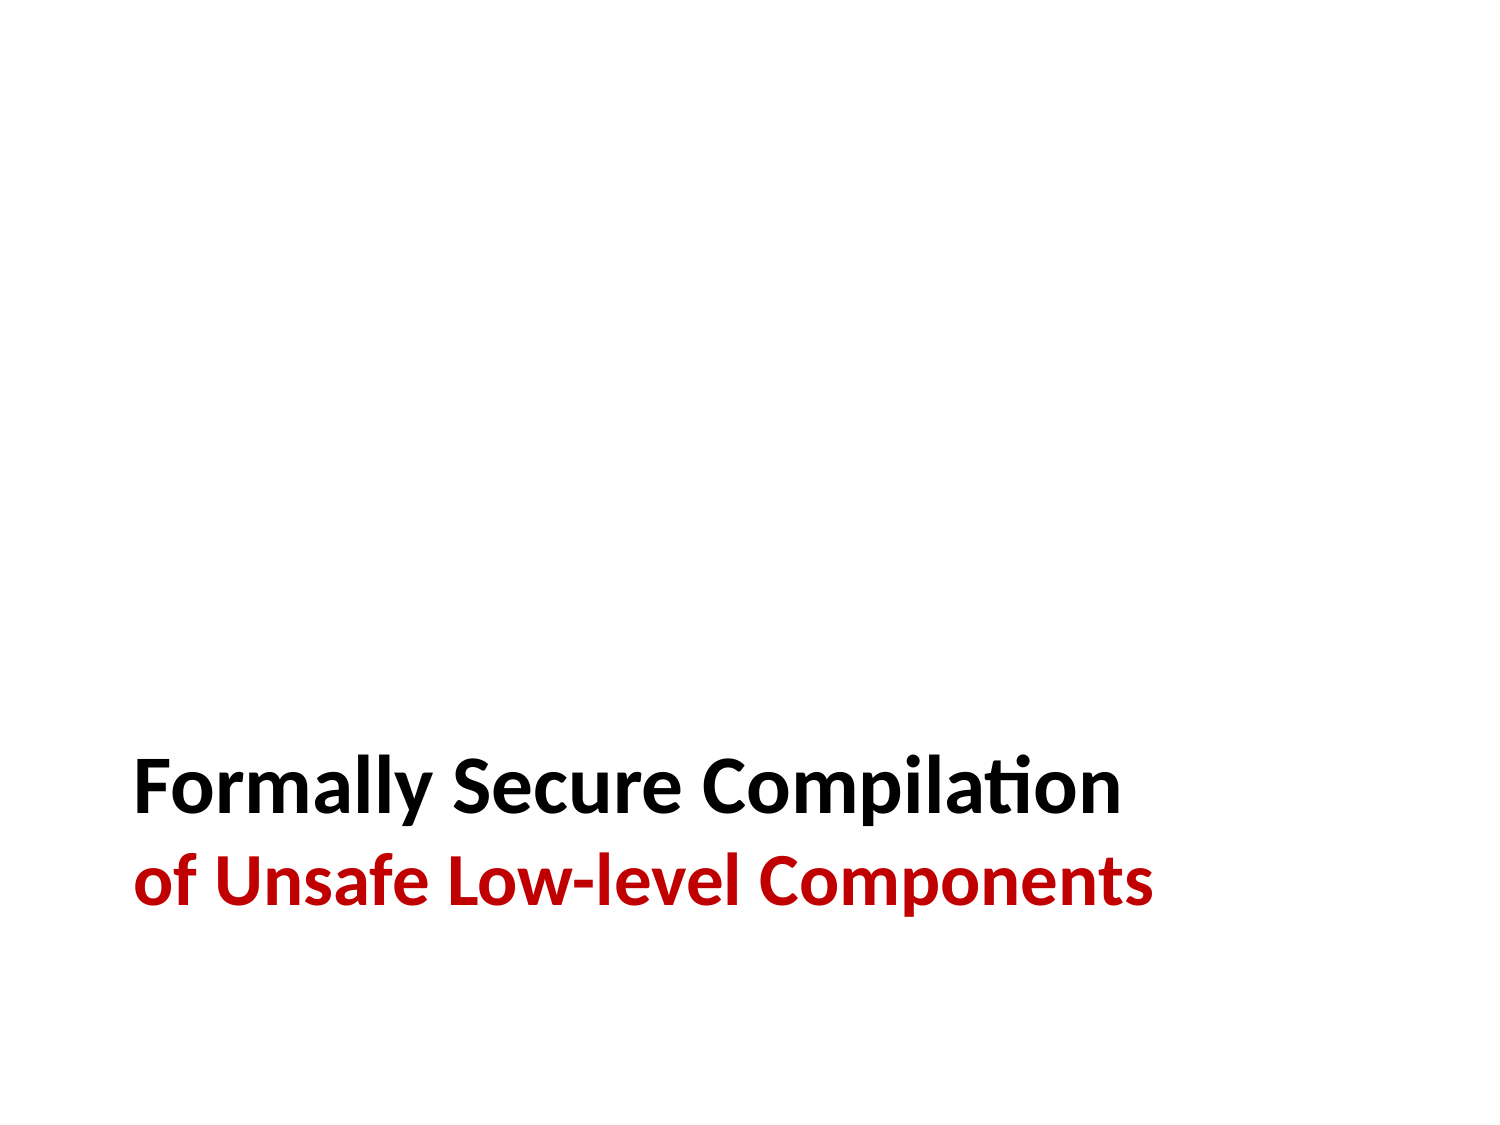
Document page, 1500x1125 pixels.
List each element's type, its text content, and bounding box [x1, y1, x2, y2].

title Formally Secure Compilation of Unsafe Low-level Components [118, 722, 1394, 947]
